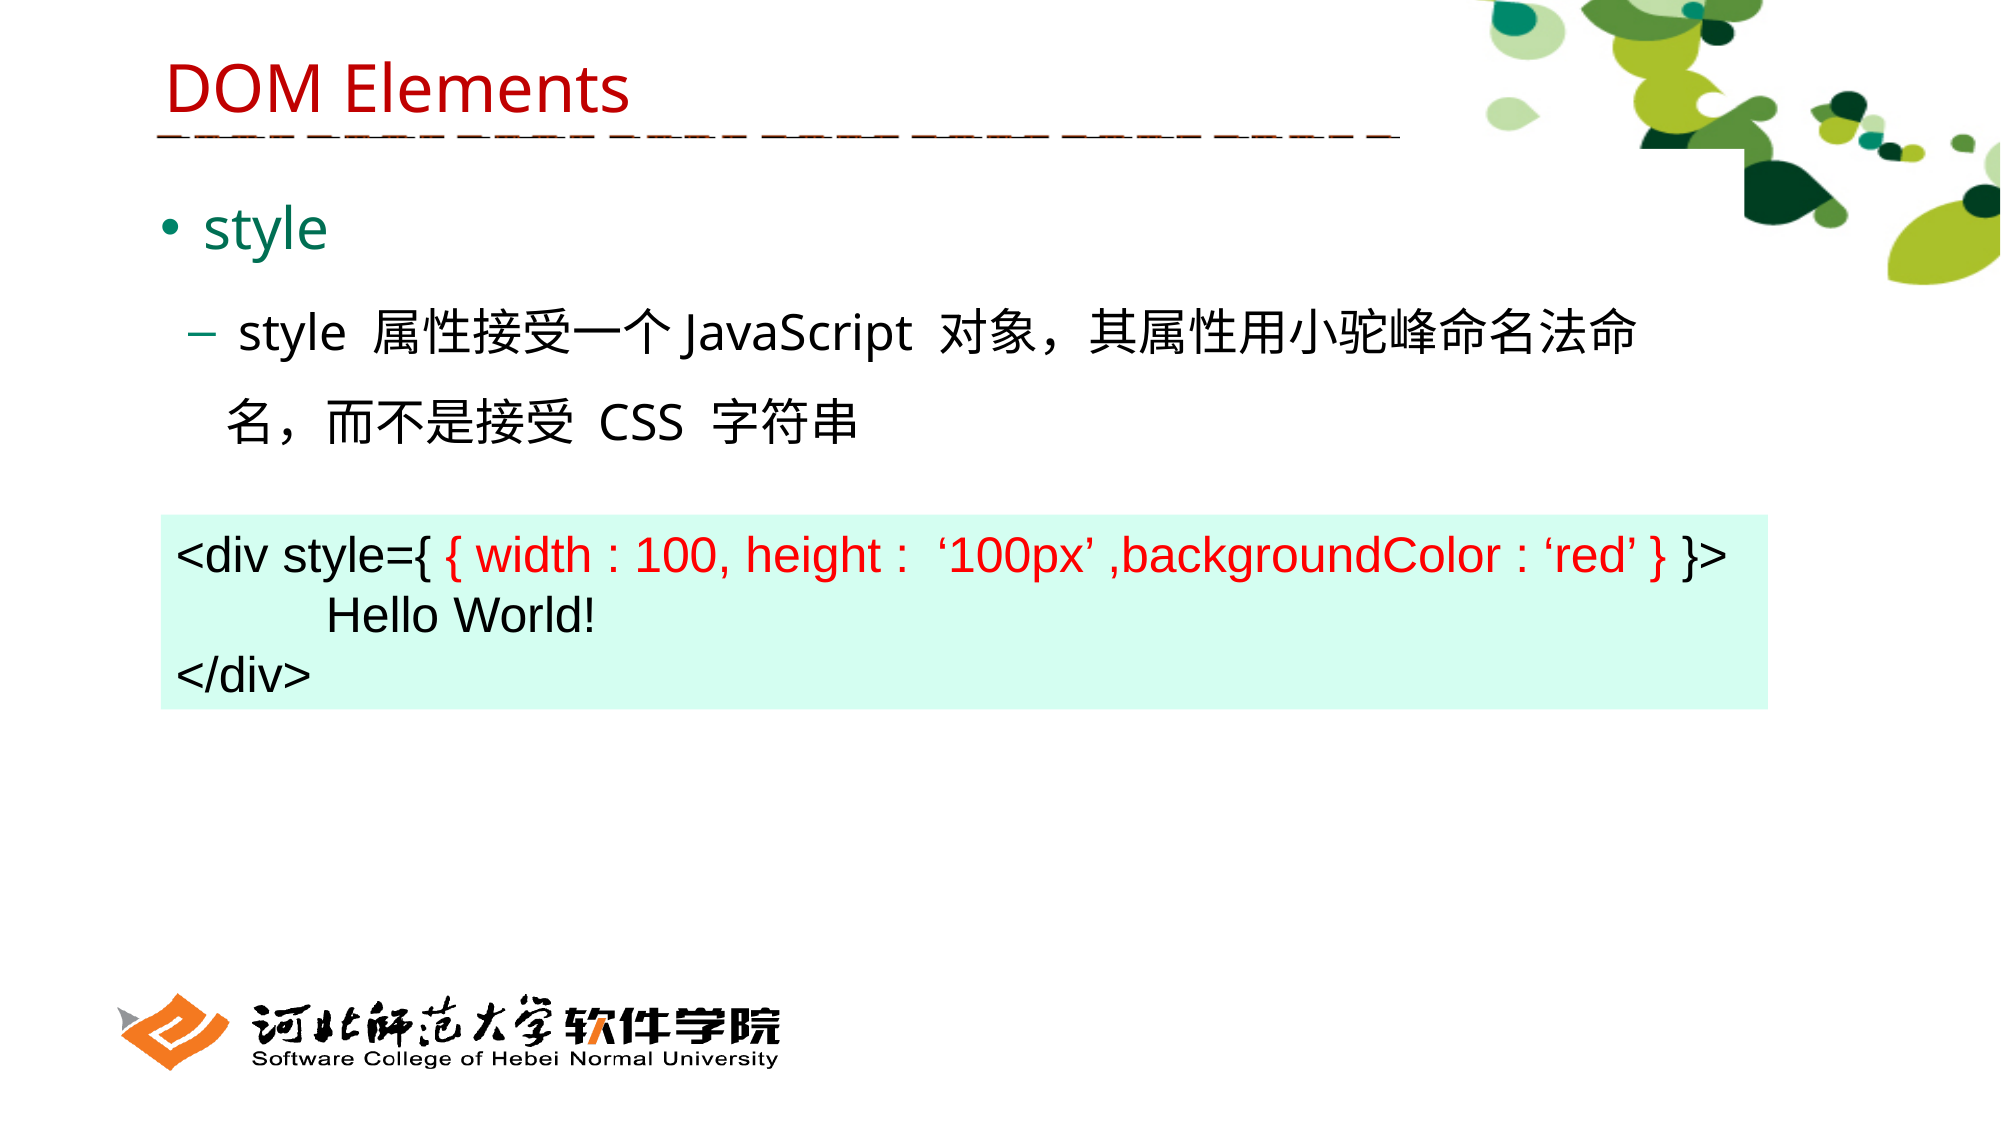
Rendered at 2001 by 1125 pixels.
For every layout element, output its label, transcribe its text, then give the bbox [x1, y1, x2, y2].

list DOM Elements [149, 38, 1392, 120]
picture [0, 0, 2001, 1125]
text_box <div style={ { width : 100, height : ‘100px’ ,backgroundColor : ‘red’ } }> Hello World! </div> [160, 514, 1768, 710]
list style style 属性接受一个JavaScript 对象，其属性用小驼峰命名法命名，而不是接受 CSS 字符串 [113, 148, 1745, 953]
